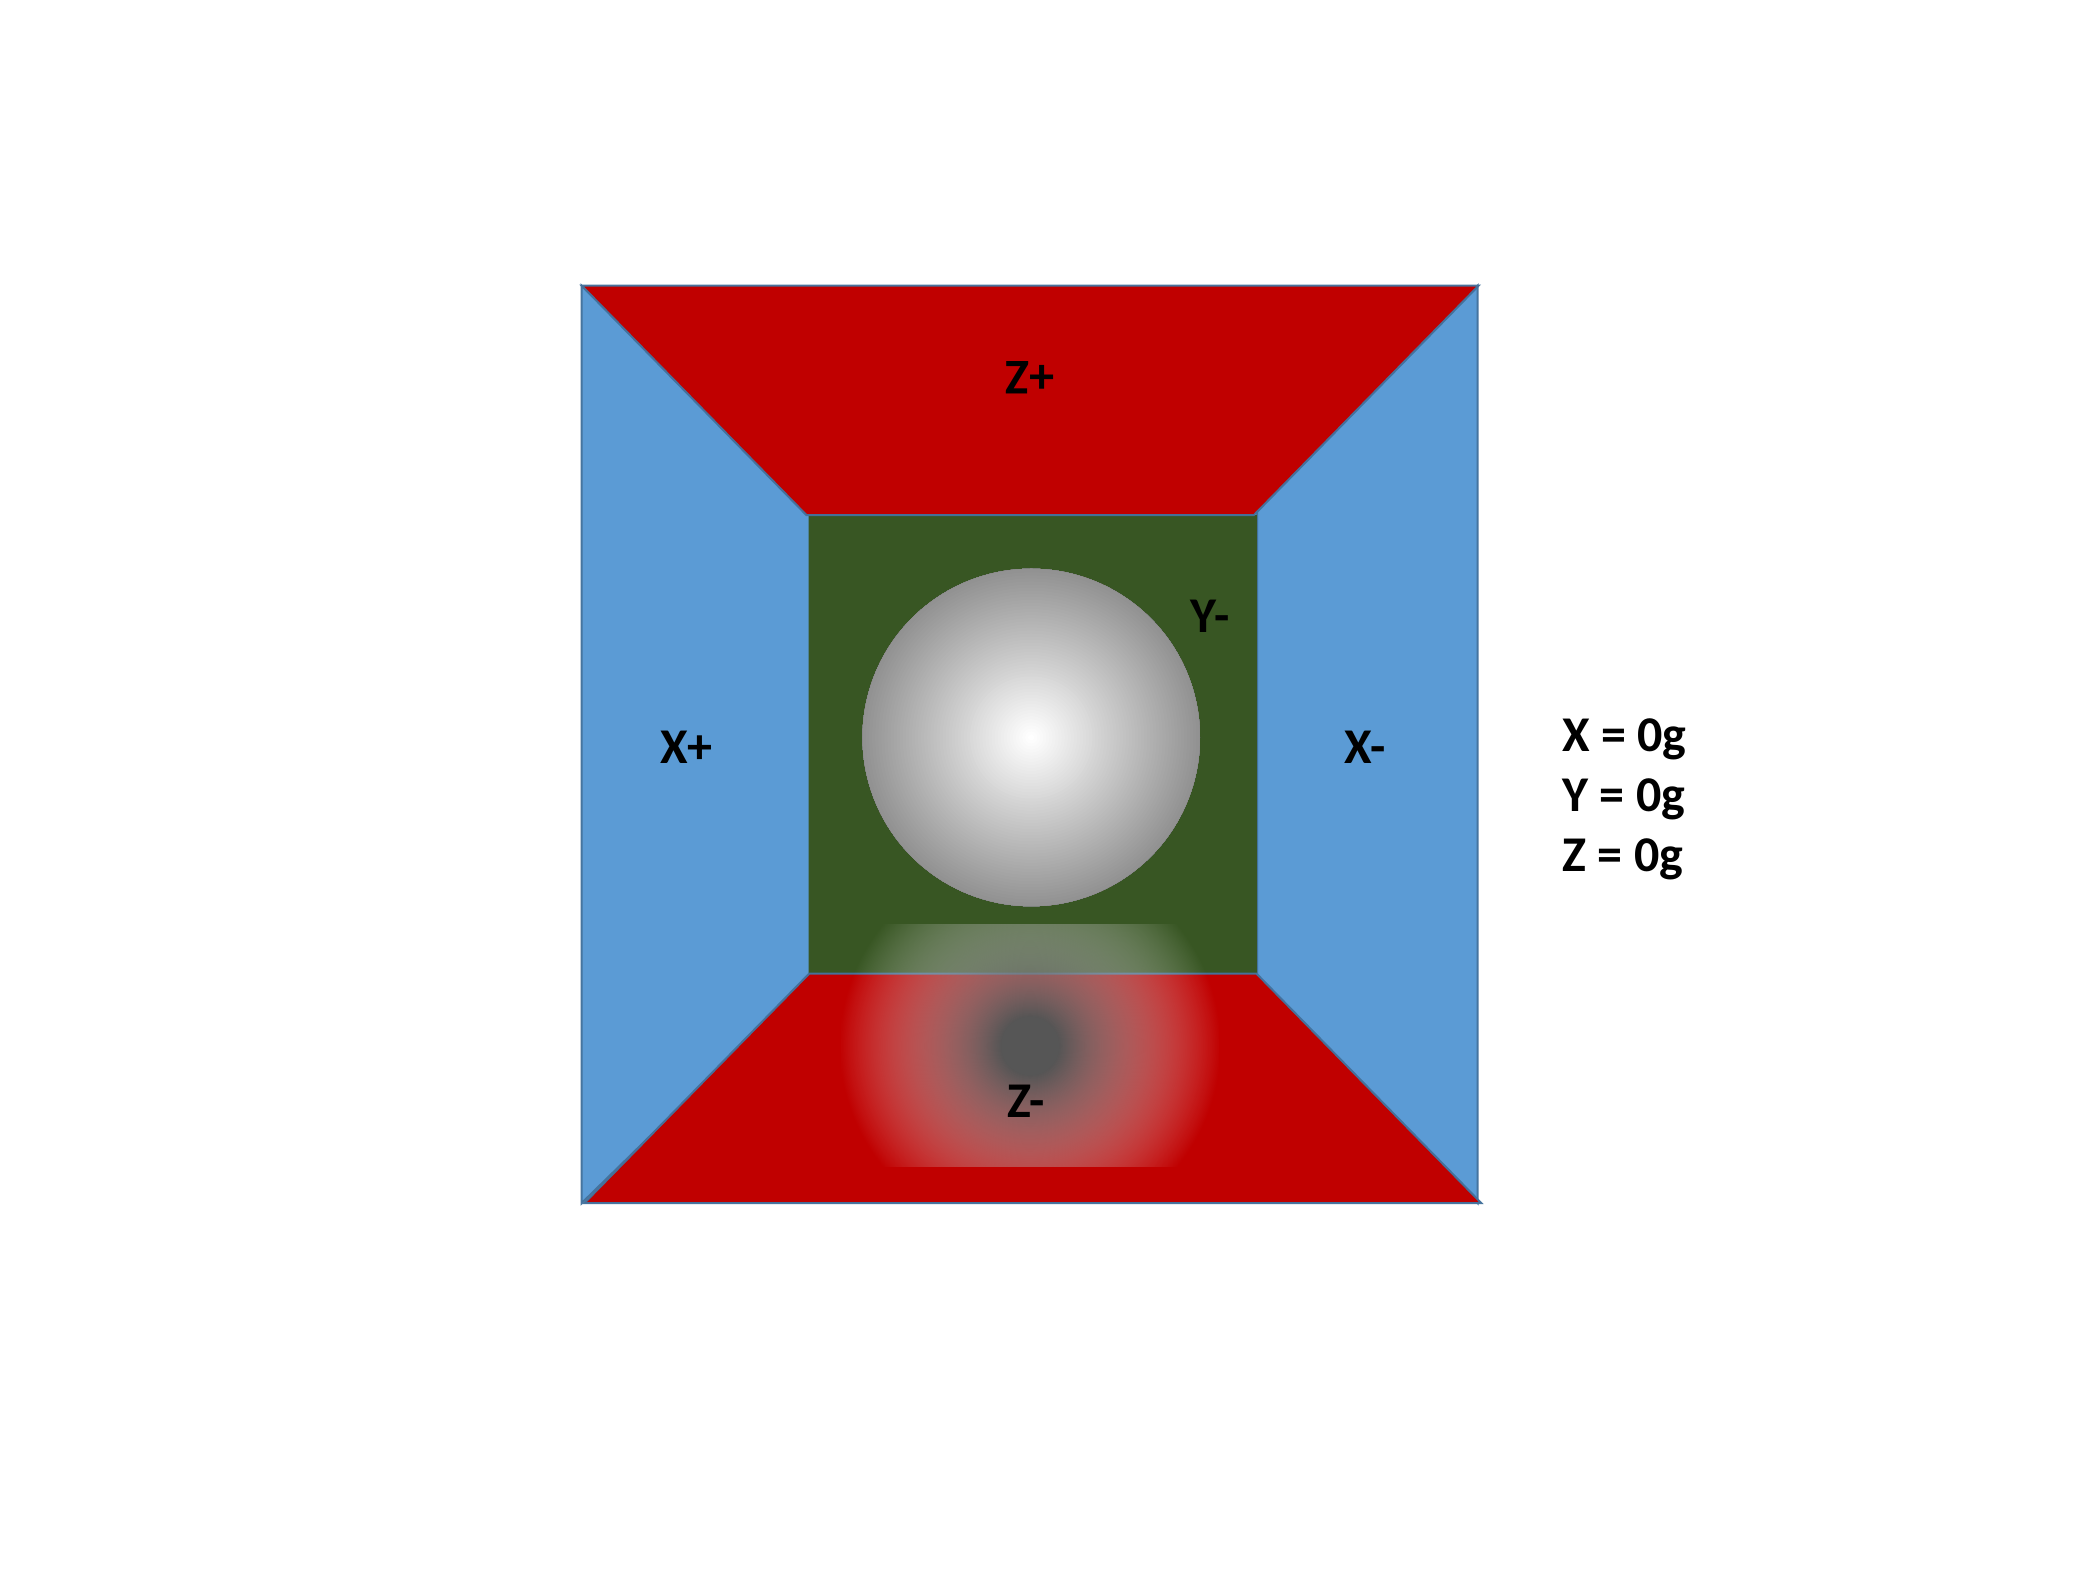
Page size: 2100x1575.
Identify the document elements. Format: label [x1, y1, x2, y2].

text_box [581, 285, 1716, 1204]
